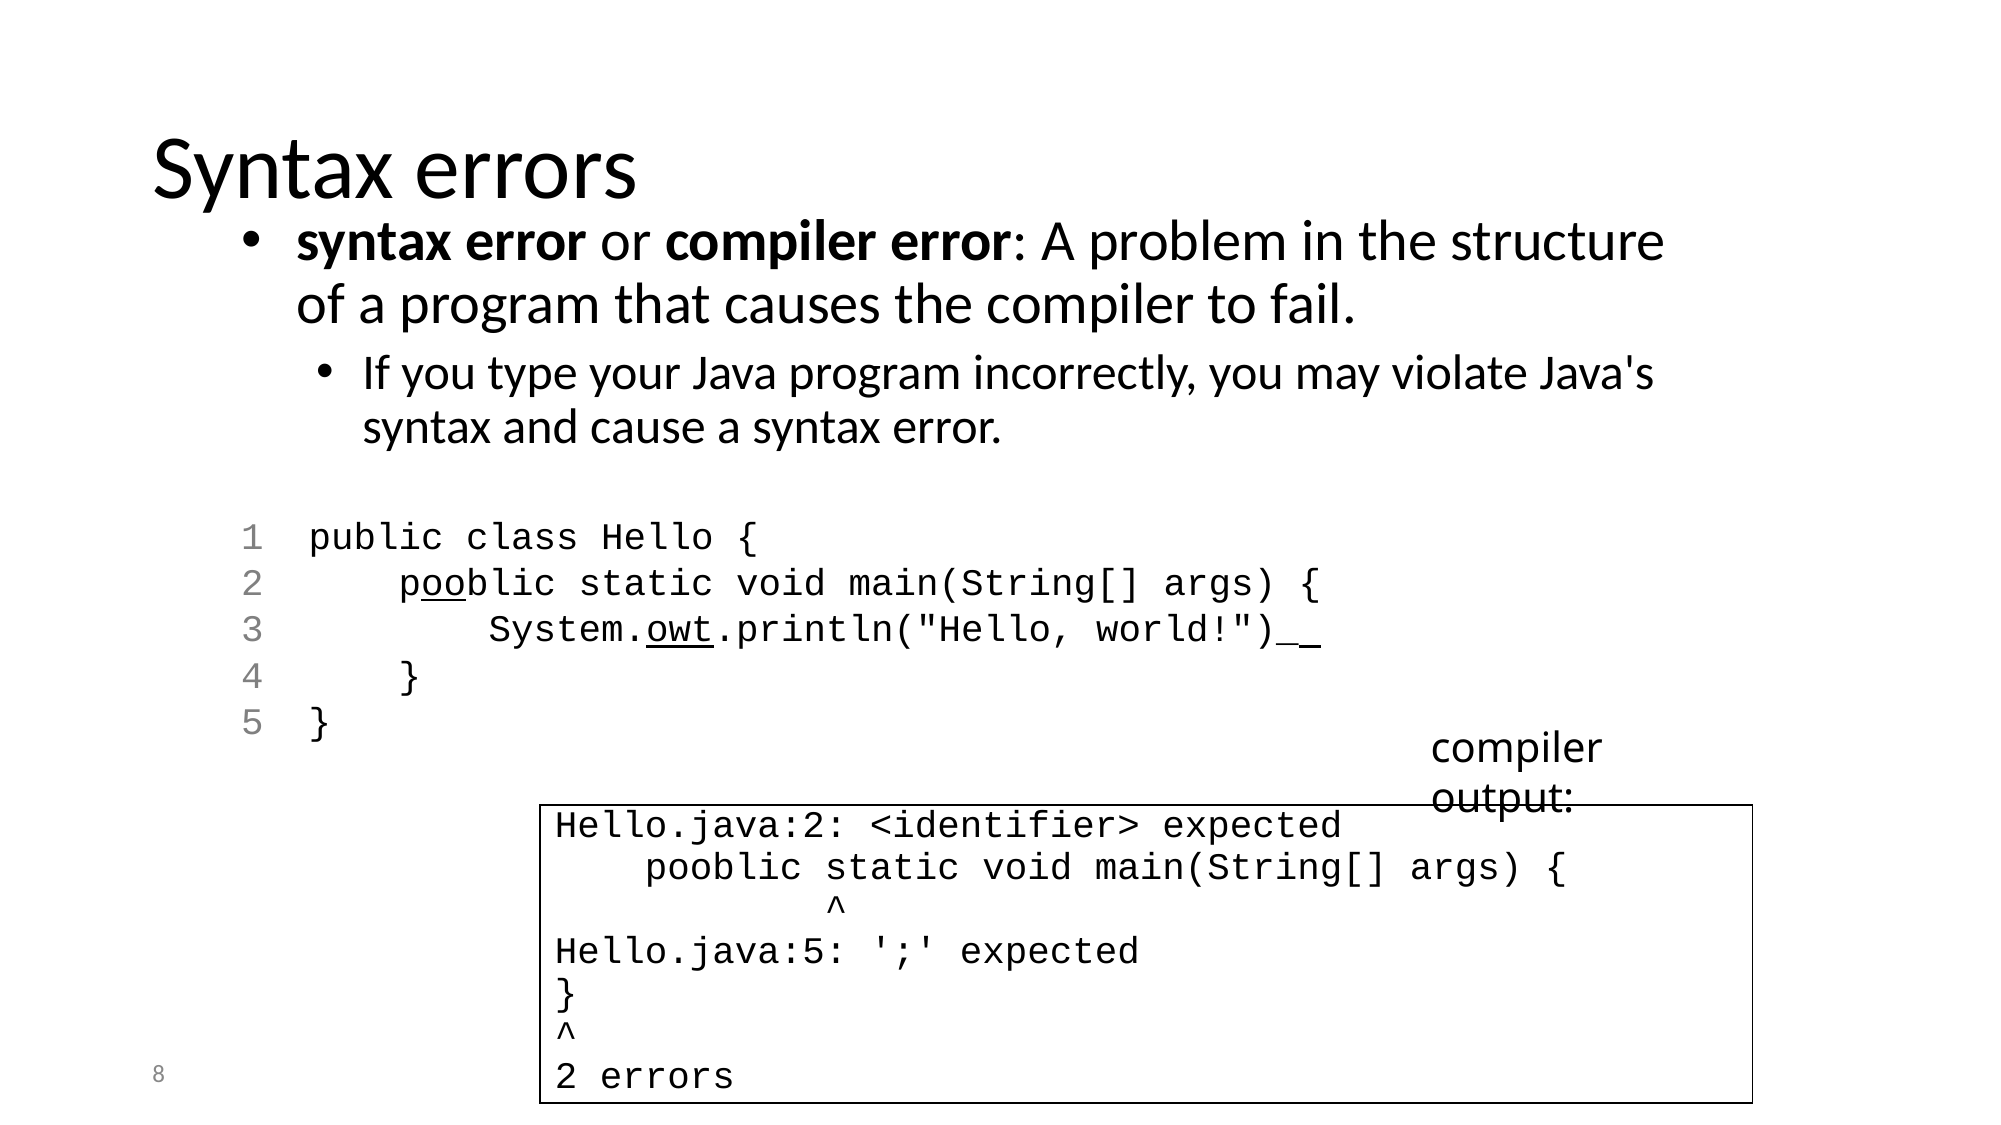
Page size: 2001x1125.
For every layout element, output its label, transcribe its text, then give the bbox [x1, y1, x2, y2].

slide_number 8 [137, 1042, 534, 1103]
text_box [539, 712, 1753, 1105]
list syntax error or compiler error: A problem in the structure of a program that causes the compiler to fail. If you type your Java program incorrectly, you may violate Java's syntax and cause a syntax error. 1 public class Hello { 2 pooblic static void main(String[] args) { 3 System.owt.println("Hello, world!")_ 4 } 5 } [226, 278, 1727, 856]
title Syntax errors [137, 59, 1863, 278]
